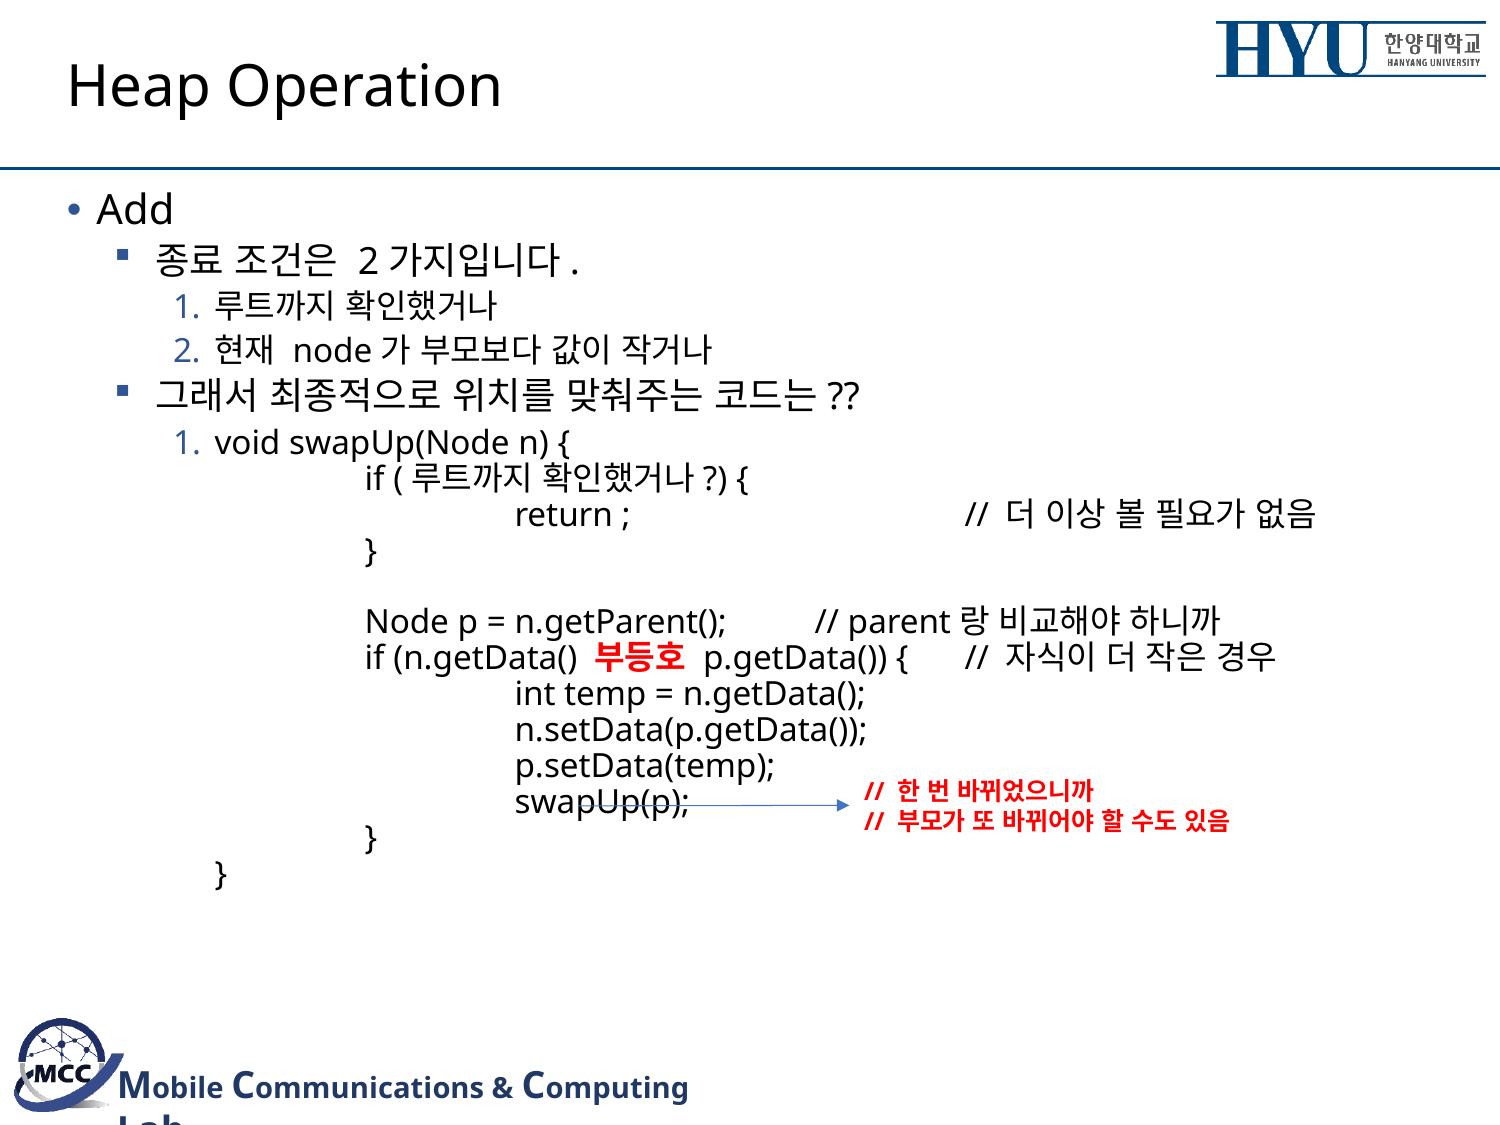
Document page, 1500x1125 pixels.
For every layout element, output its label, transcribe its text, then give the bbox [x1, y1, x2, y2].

text_box // 한 번 바뀌었으니까 // 부모가 또 바뀌어야 할 수도 있음 [849, 768, 1247, 843]
picture [1449, 21, 1486, 77]
picture [14, 1018, 124, 1112]
list Add 종료 조건은 2가지입니다. 루트까지 확인했거나 현재 node가 부모보다 값이 작거나 그래서 최종적으로 위치를 맞춰주는 코드는?? void swapUp(Node n) { if (루트까지 확인했거나?) { return ; // 더 이상 볼 필요가 없음 } Node p = n.getParent(); // parent랑 비교해야 하니까 if (n.getData() 부등호 p.getData()) { // 자식이 더 작은 경우 int temp = n.getData(); n.setData(p.getData()); p.setData(temp); swapUp(p); } } [51, 181, 1449, 997]
title Heap Operation [51, 21, 1449, 155]
